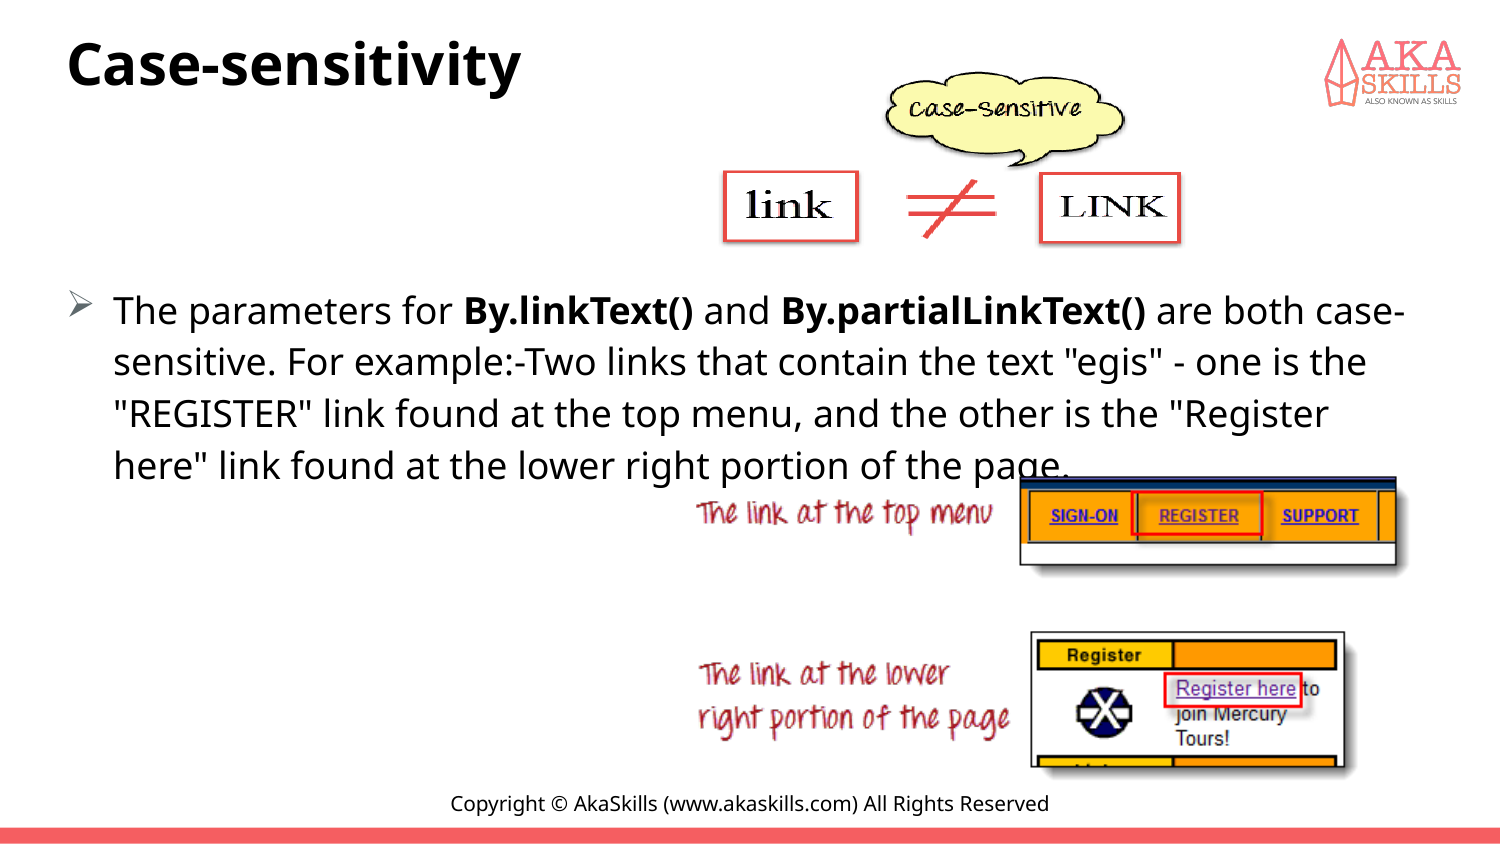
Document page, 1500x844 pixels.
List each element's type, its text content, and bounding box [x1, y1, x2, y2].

list The parameters for By.linkText() and By.partialLinkText() are both case-sensitive. For example:-Two links that contain the text "egis" - one is the "REGISTER" link found at the top menu, and the other is the "Register here" link found at the lower right portion of the page. [51, 101, 1449, 750]
title Case-sensitivity [51, 12, 1449, 101]
picture [680, 66, 1273, 280]
picture [1449, 33, 1469, 114]
picture [696, 474, 1412, 785]
